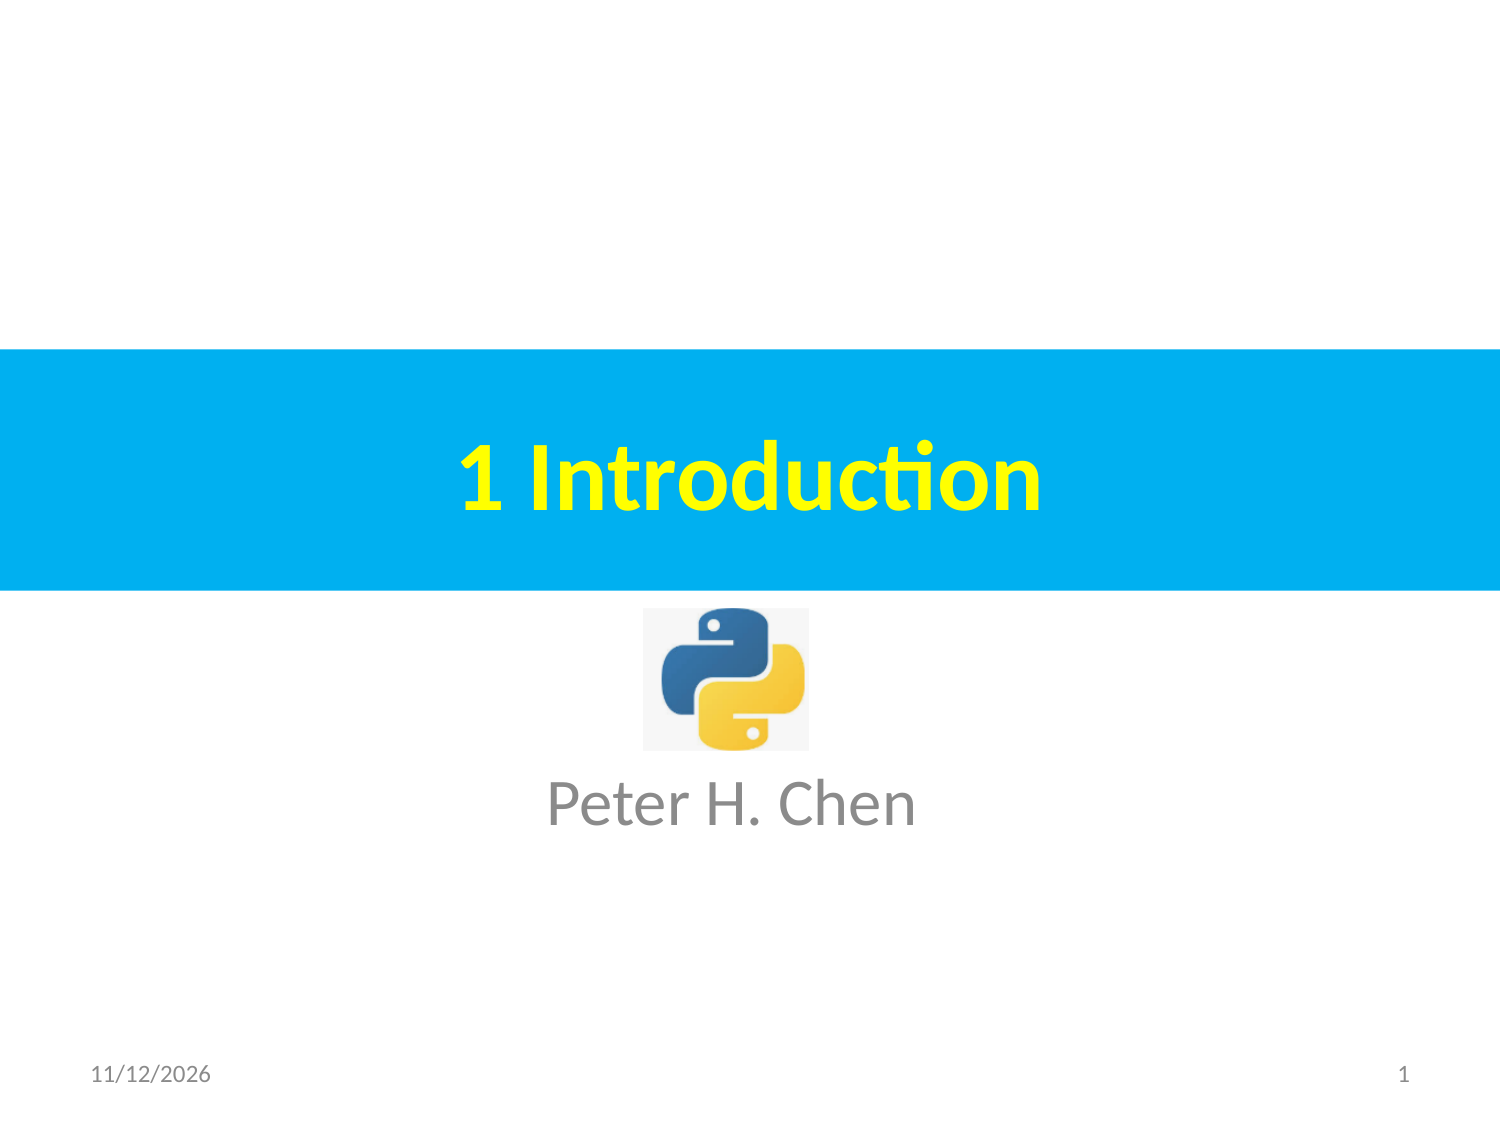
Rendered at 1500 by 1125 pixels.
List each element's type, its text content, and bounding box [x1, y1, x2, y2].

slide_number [75, 1042, 425, 1103]
slide_number 1 [1074, 1042, 1425, 1103]
subtitle Peter H. Chen [206, 751, 1257, 866]
picture [643, 606, 809, 752]
title 1 Introduction [0, 349, 1500, 591]
